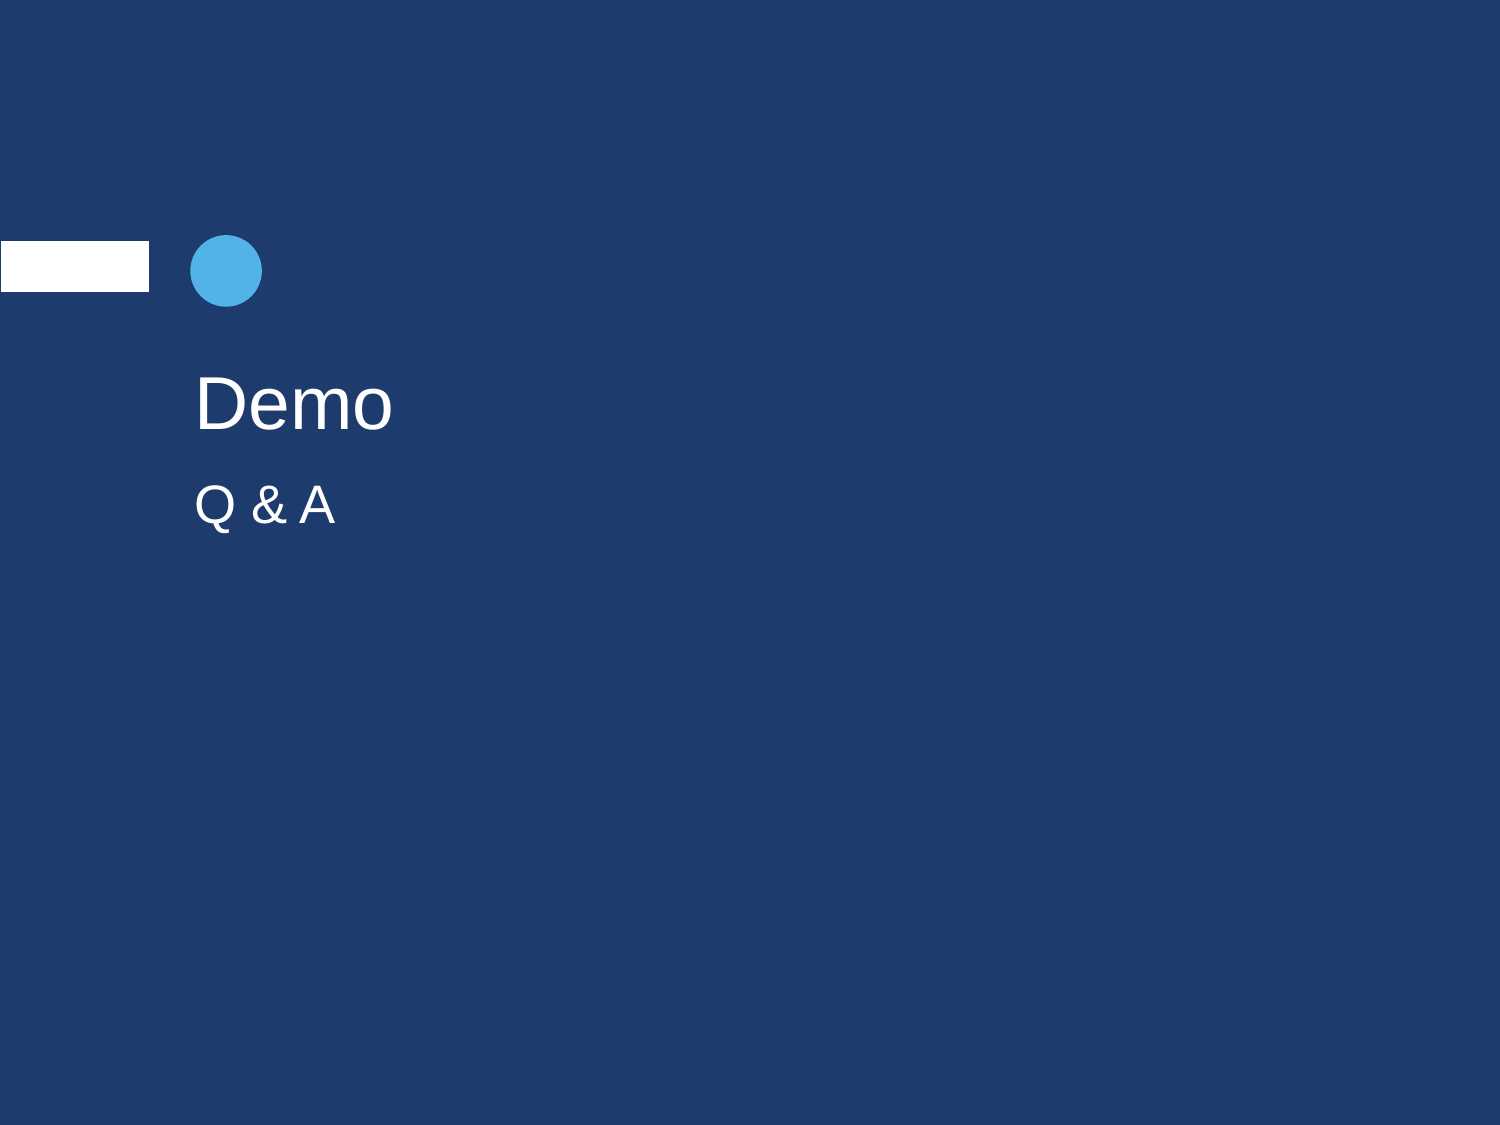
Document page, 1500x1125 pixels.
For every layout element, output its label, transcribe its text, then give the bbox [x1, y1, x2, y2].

list Demo [179, 357, 972, 468]
list Q & A [179, 468, 972, 593]
